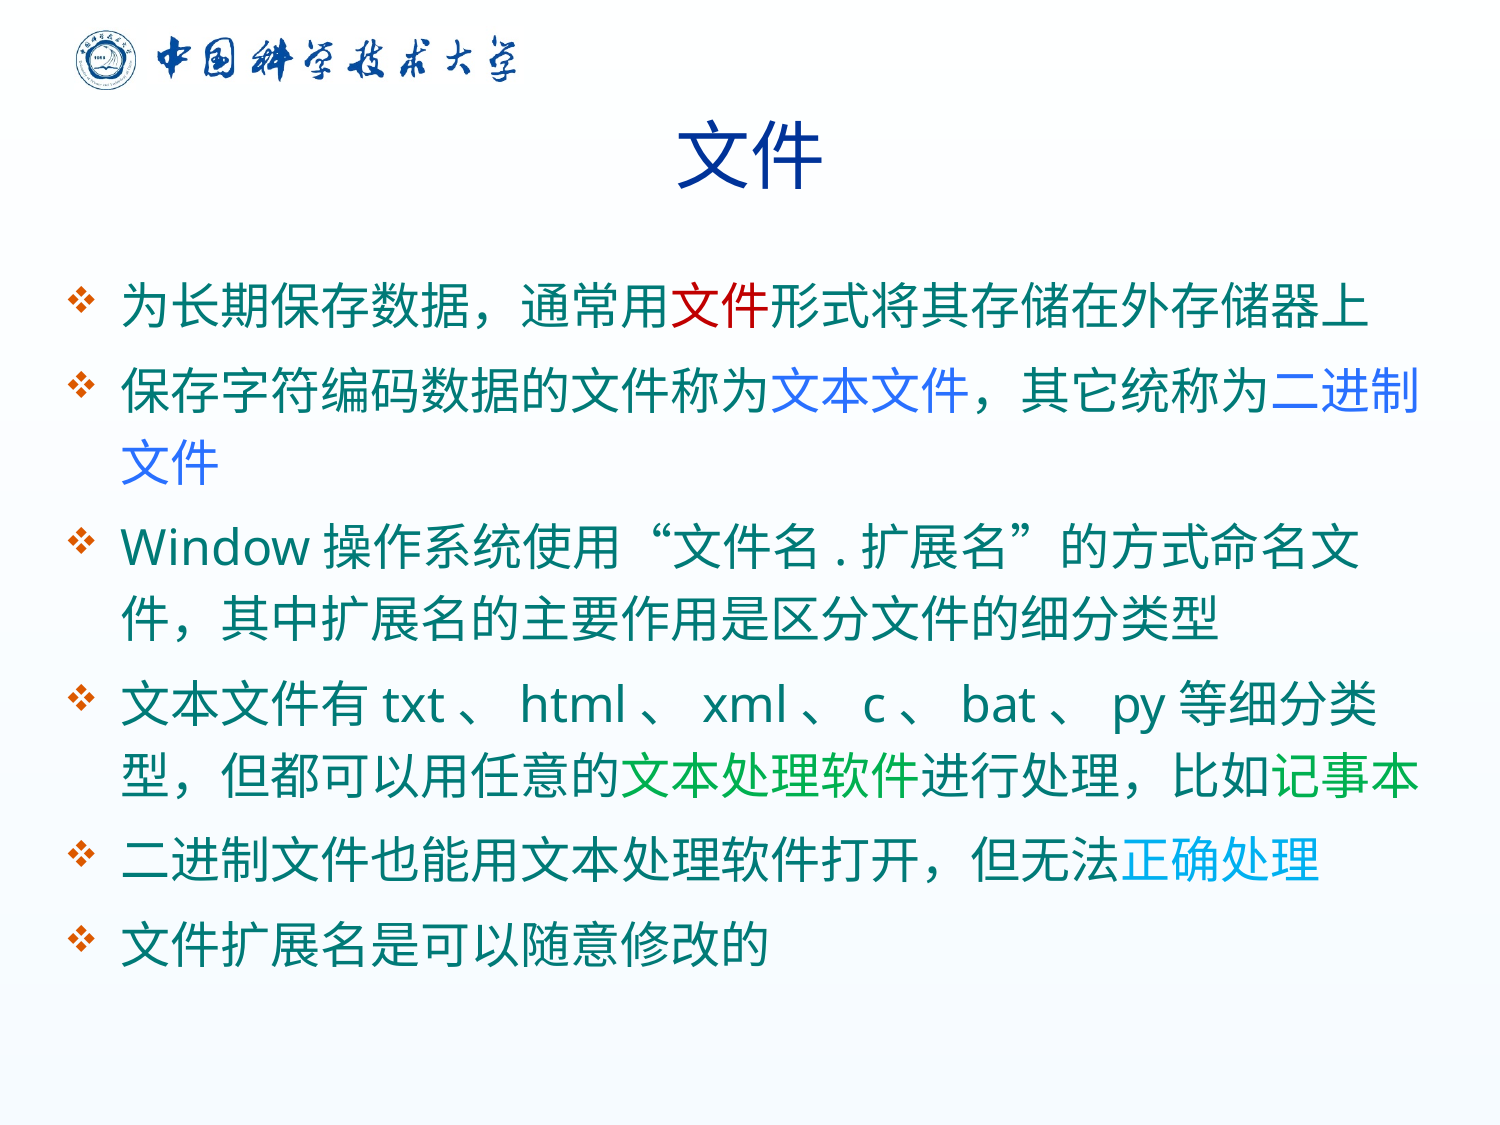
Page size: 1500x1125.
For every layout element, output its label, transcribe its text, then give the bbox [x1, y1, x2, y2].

title 文件 [49, 99, 1451, 209]
picture [147, 26, 524, 84]
list 为长期保存数据，通常用文件形式将其存储在外存储器上 保存字符编码数据的文件称为文本文件，其它统称为二进制文件 Window操作系统使用“文件名.扩展名”的方式命名文件，其中扩展名的主要作用是区分文件的细分类型 文本文件有txt、html、xml、c、bat、py等细分类型，但都可以用任意的文本处理软件进行处理，比如记事本 二进制文件也能用文本处理软件打开，但无法正确处理 文件扩展名是可以随意修改的 [49, 255, 1451, 1001]
picture [74, 27, 136, 90]
